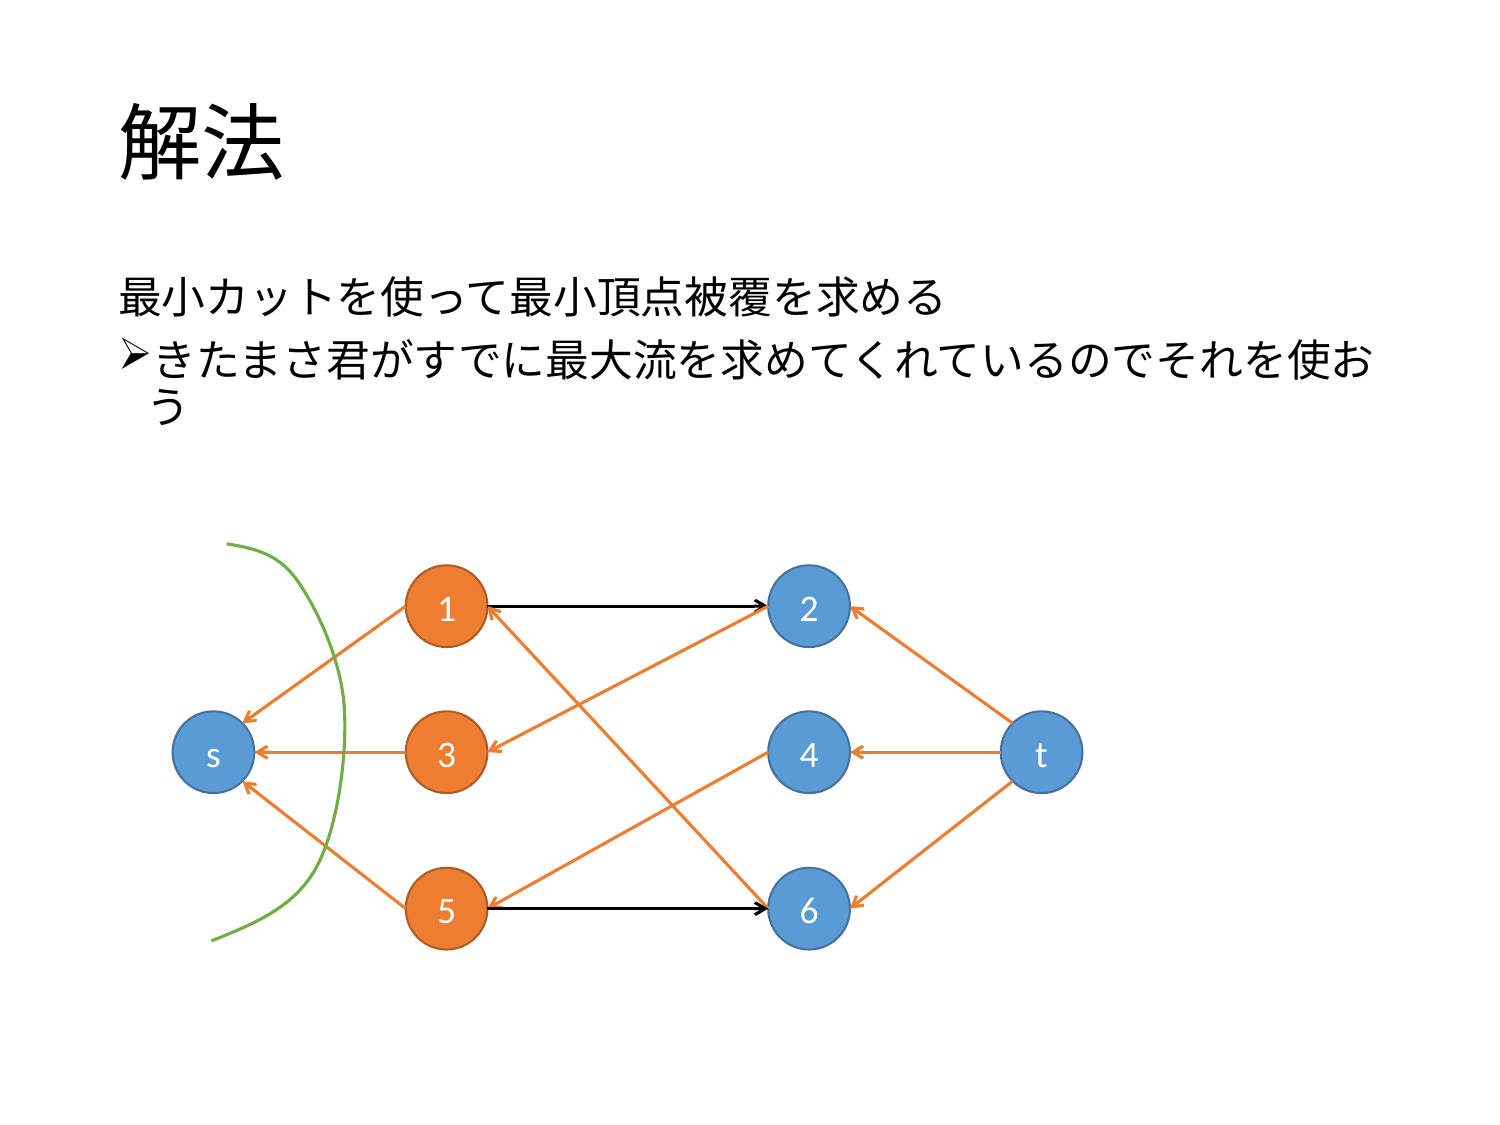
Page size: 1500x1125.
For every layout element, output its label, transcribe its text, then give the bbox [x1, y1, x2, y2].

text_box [242, 606, 406, 724]
text_box t [999, 710, 1084, 795]
text_box s [171, 710, 220, 795]
text_box 1 [404, 564, 489, 649]
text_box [242, 781, 406, 909]
text_box 2 [767, 564, 852, 649]
text_box [210, 542, 347, 943]
list 最小カットを使って最小頂点被覆を求める きたまさ君がすでに最大流を求めてくれているのでそれを使おう [103, 267, 1397, 1014]
text_box 4 [769, 710, 851, 795]
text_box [849, 606, 1013, 724]
title 解法 [103, 59, 1397, 235]
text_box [487, 753, 769, 908]
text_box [487, 606, 769, 753]
text_box 6 [767, 866, 851, 951]
text_box 5 [404, 866, 489, 951]
text_box 3 [404, 710, 487, 795]
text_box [849, 781, 1013, 909]
